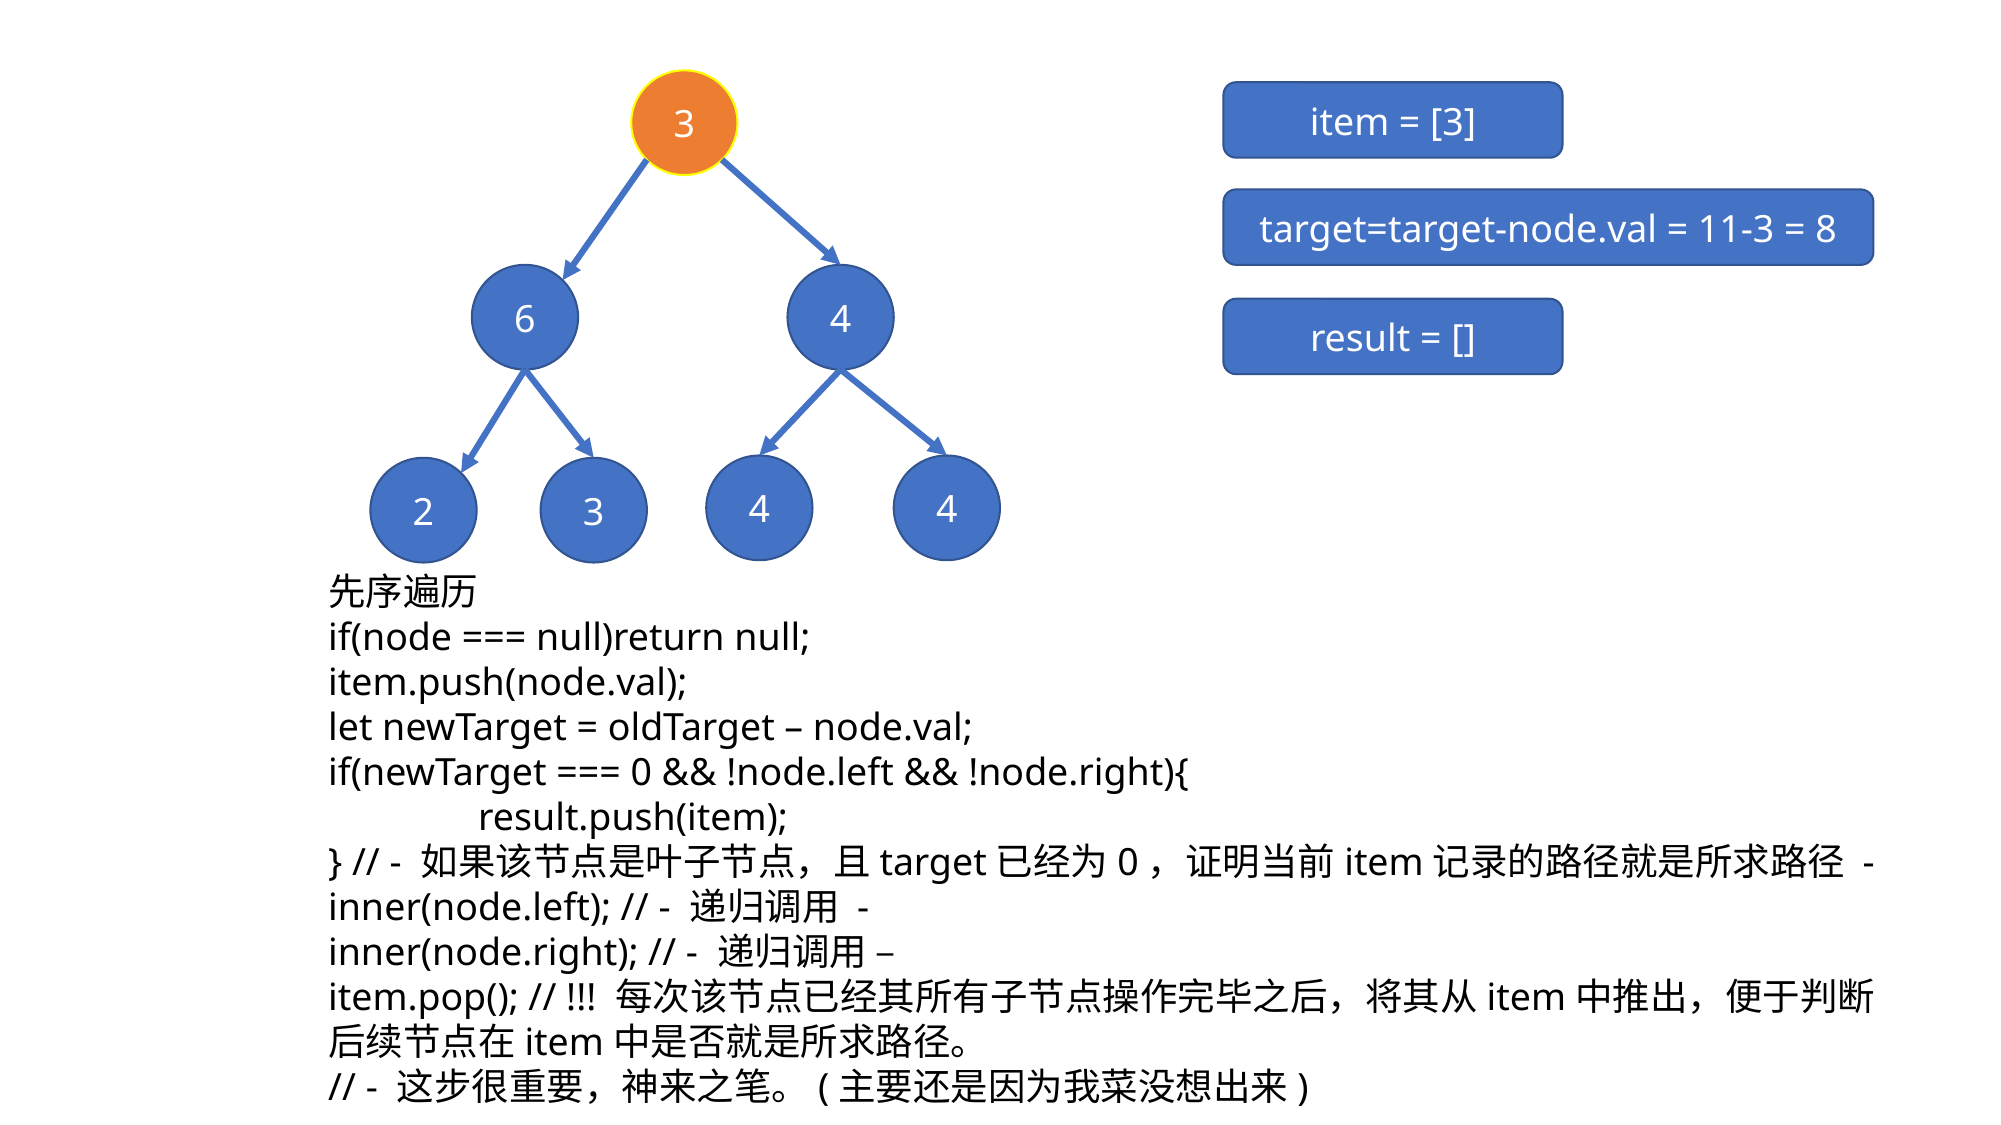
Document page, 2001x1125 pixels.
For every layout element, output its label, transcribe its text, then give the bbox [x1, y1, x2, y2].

text_box 2 [369, 456, 478, 560]
text_box result = [] [1222, 297, 1564, 376]
text_box 3 [539, 456, 648, 560]
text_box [759, 369, 840, 456]
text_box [562, 159, 647, 281]
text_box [461, 369, 525, 474]
text_box 3 [630, 69, 739, 177]
text_box item = [3] [1222, 81, 1564, 159]
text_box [524, 369, 594, 458]
text_box 6 [470, 263, 580, 369]
text_box 先序遍历 if(node === null)return null; item.push(node.val); let newTarget = oldTarget – node.val; if(newTarget === 0 && !node.left && !node.right){ result.push(item); } // - 如果该节点是叶子节点，且target已经为0，证明当前item记录的路径就是所求路径 - inner(node.left); // - 递归调用 - inner(node.right); // - 递归调用 – item.pop(); // !!! 每次该节点已经其所有子节点操作完毕之后，将其从item中推出，便于判断 后续节点在item中是否就是所求路径。 // - 这步很重要，神来之笔。(主要还是因为我菜没想出来) [313, 560, 1890, 1116]
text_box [721, 159, 841, 265]
text_box 4 [786, 263, 895, 369]
text_box 4 [705, 454, 814, 560]
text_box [840, 369, 947, 456]
text_box target=target-node.val = 11-3 = 8 [1222, 188, 1875, 266]
text_box 4 [892, 454, 1002, 560]
